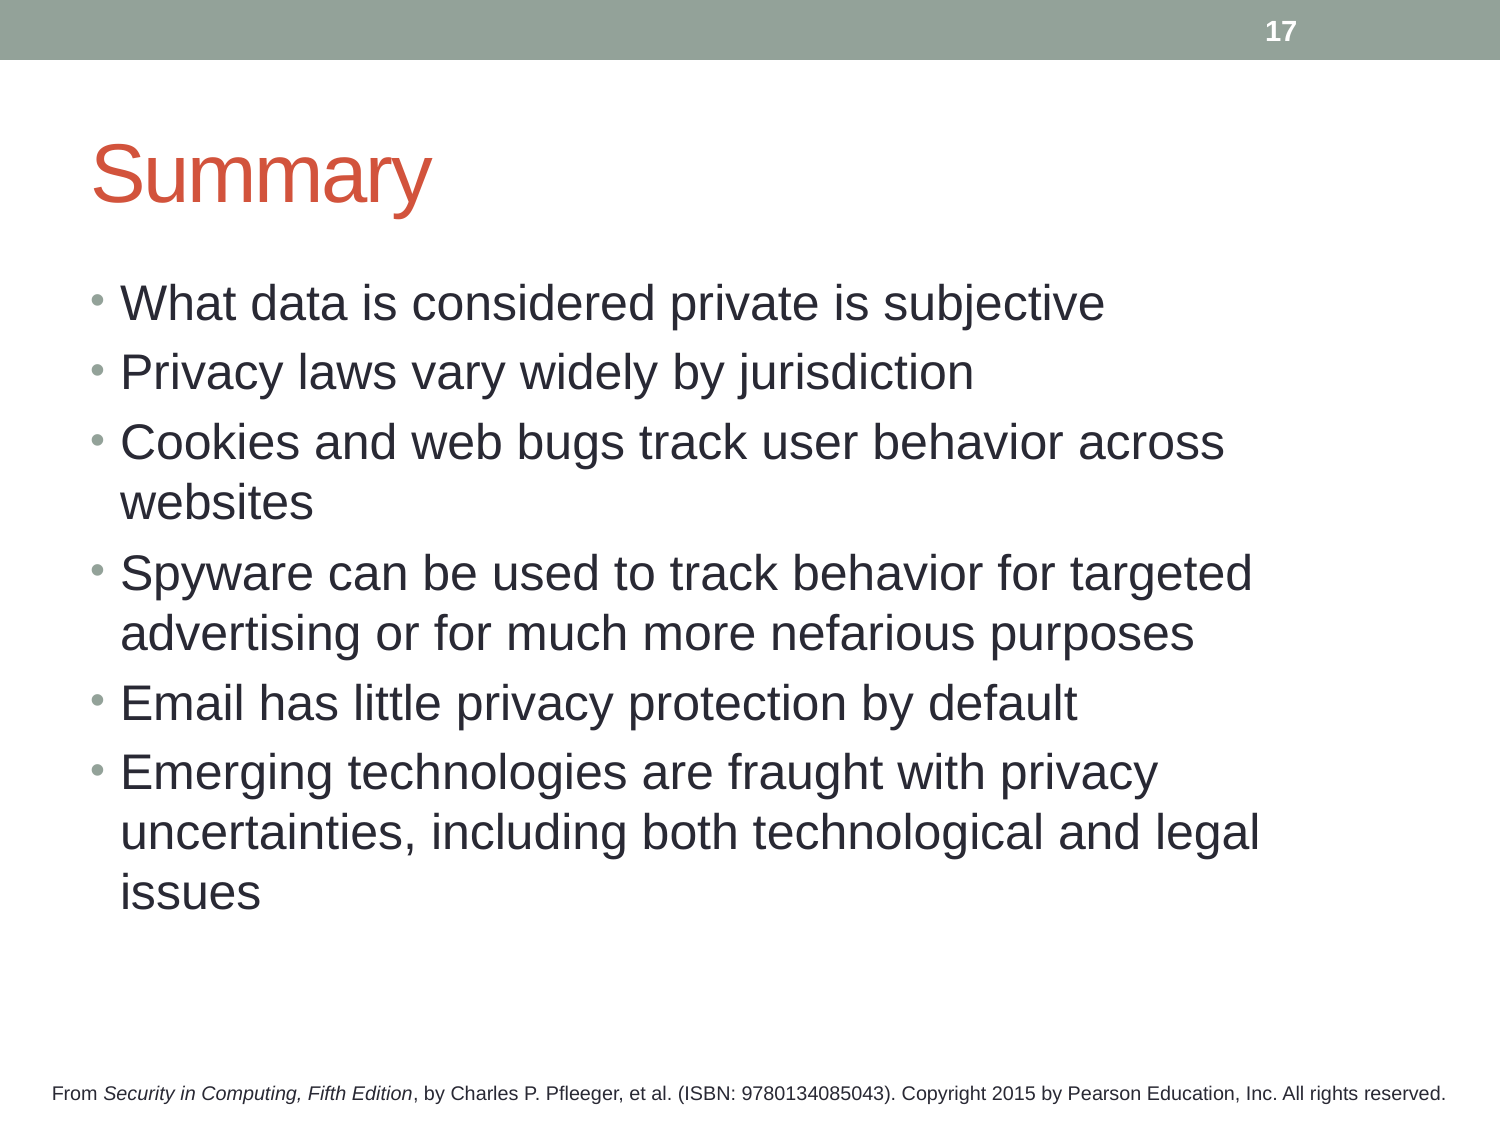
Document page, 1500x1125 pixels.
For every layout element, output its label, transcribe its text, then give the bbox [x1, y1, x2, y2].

slide_number 17 [1250, 3, 1425, 57]
list What data is considered private is subjective Privacy laws vary widely by jurisdiction Cookies and web bugs track user behavior across websites Spyware can be used to track behavior for targeted advertising or for much more nefarious purposes Email has little privacy protection by default Emerging technologies are fraught with privacy uncertainties, including both technological and legal issues [75, 262, 1425, 1063]
title Summary [75, 87, 1425, 250]
